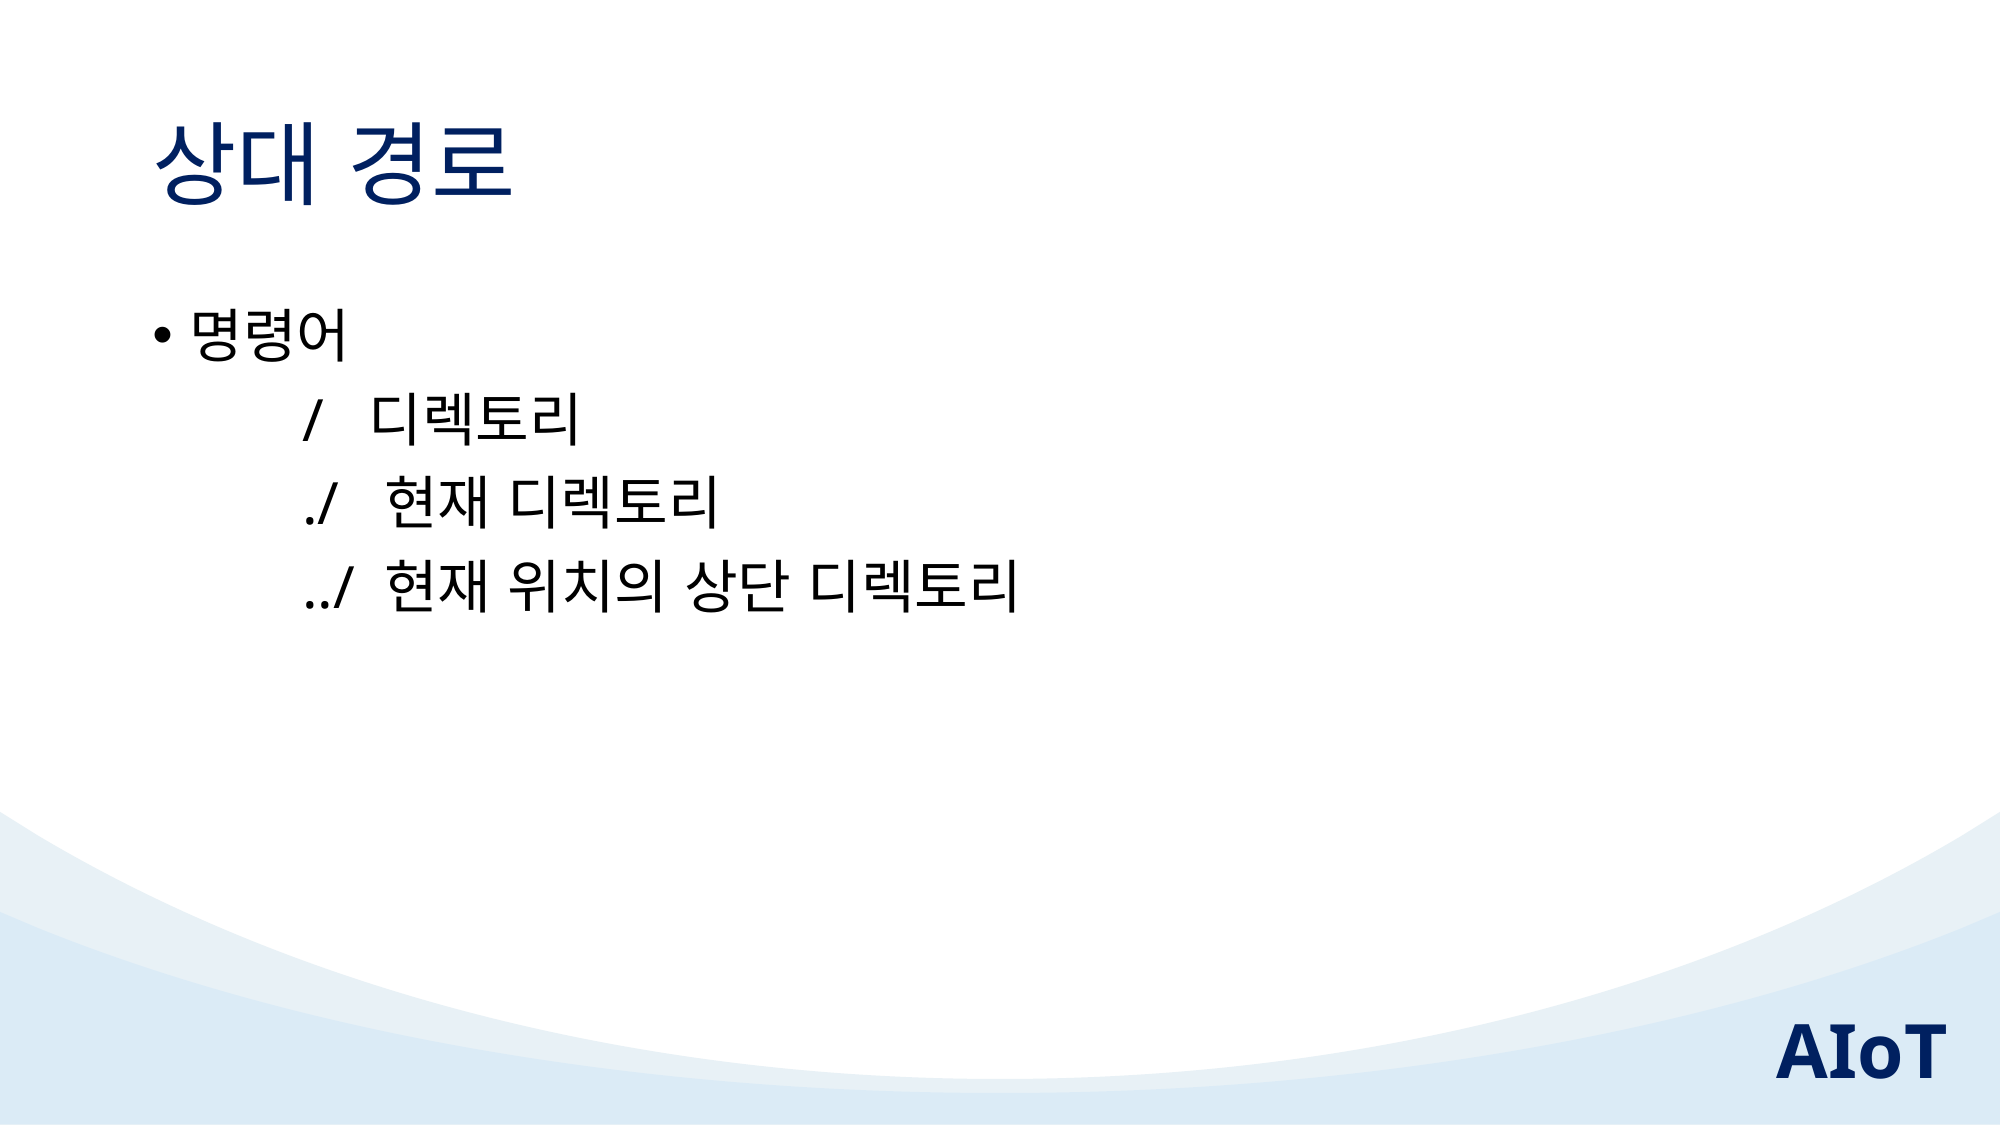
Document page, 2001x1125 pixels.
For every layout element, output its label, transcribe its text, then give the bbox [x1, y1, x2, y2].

list 명령어 / 디렉토리 ./ 현재 디렉토리 ../ 현재 위치의 상단 디렉토리 [137, 299, 1704, 1014]
title 상대 경로 [137, 59, 1863, 278]
